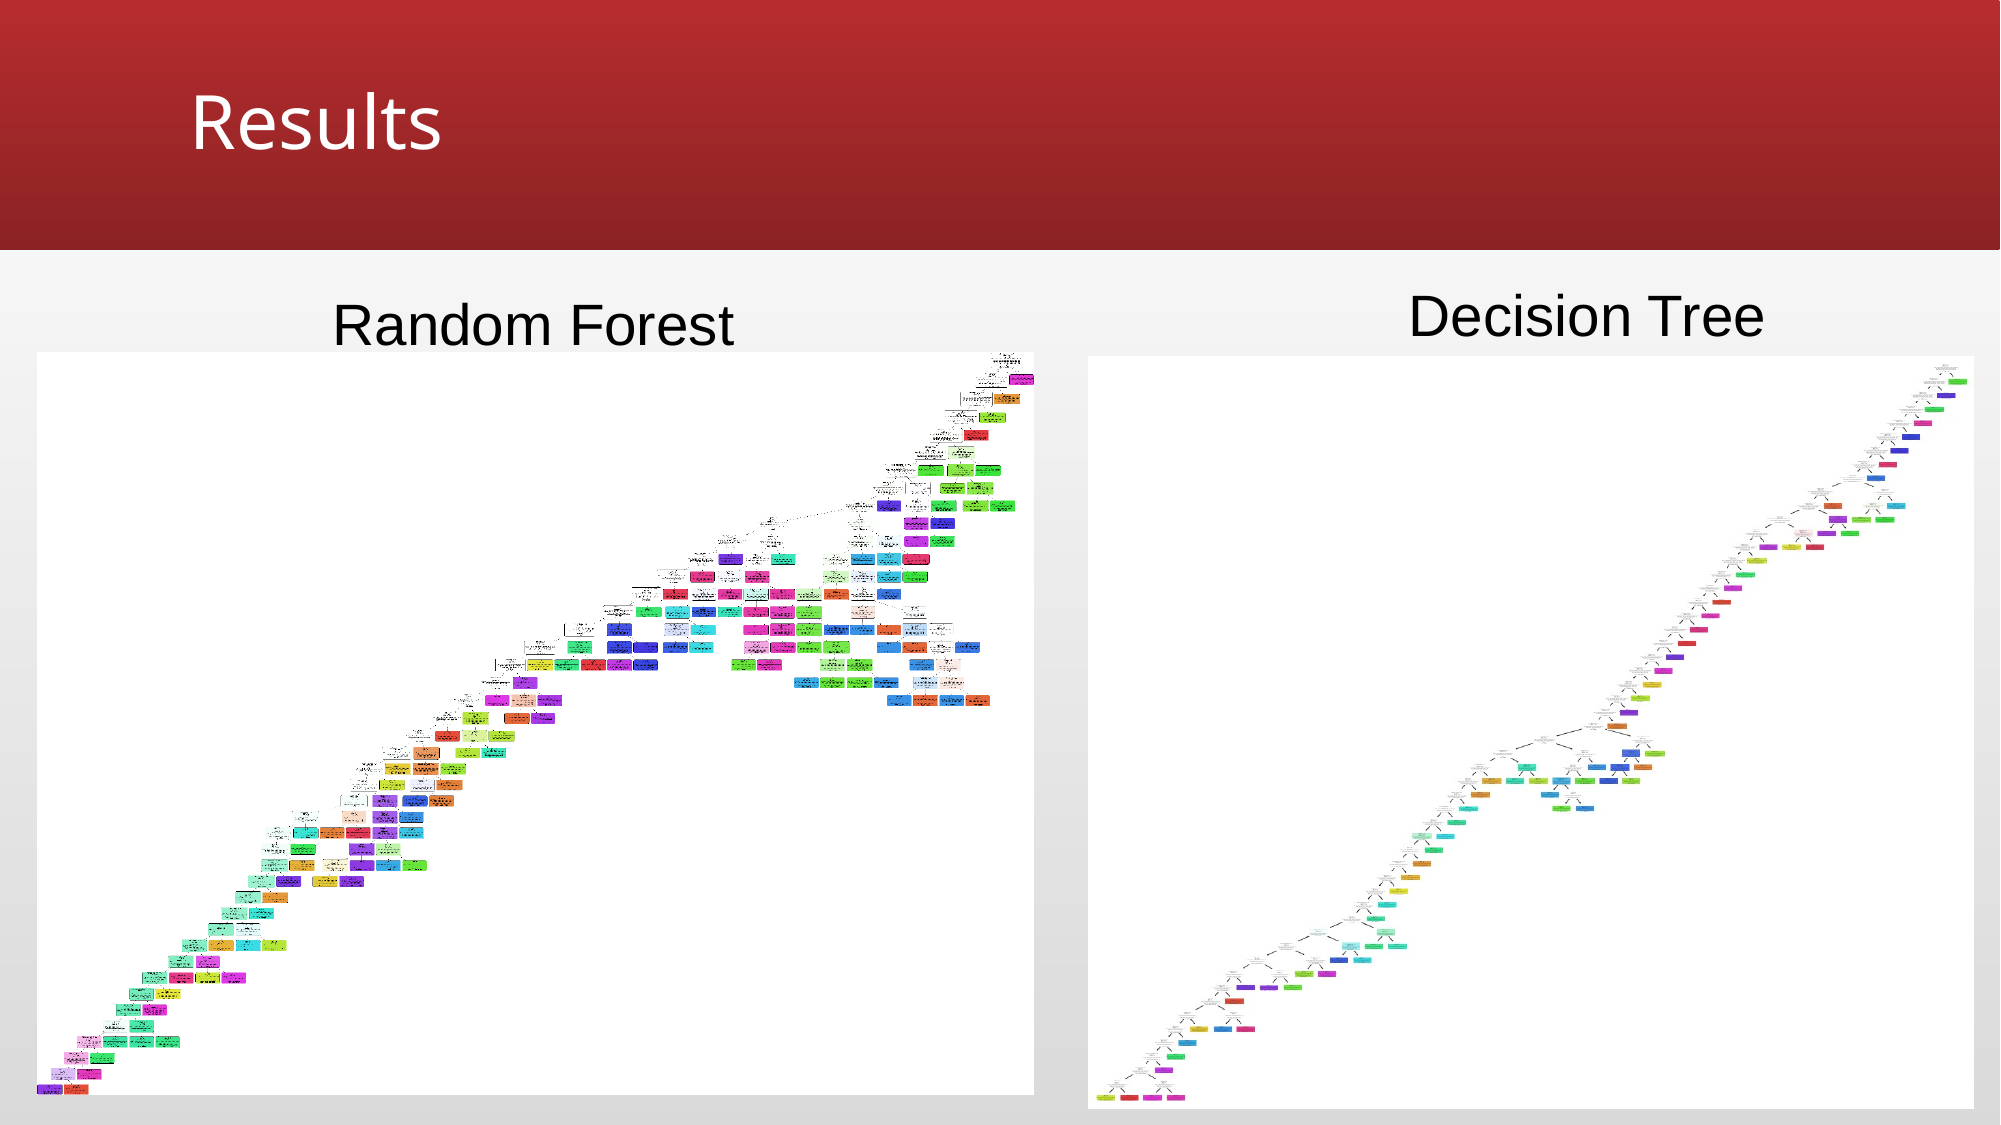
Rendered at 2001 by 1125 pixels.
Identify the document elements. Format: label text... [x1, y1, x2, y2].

text_box Decision Tree [1324, 270, 1850, 356]
title Results [174, 16, 1825, 234]
picture [1088, 356, 1974, 1109]
picture [37, 352, 1034, 1095]
text_box Random Forest [33, 279, 1034, 365]
